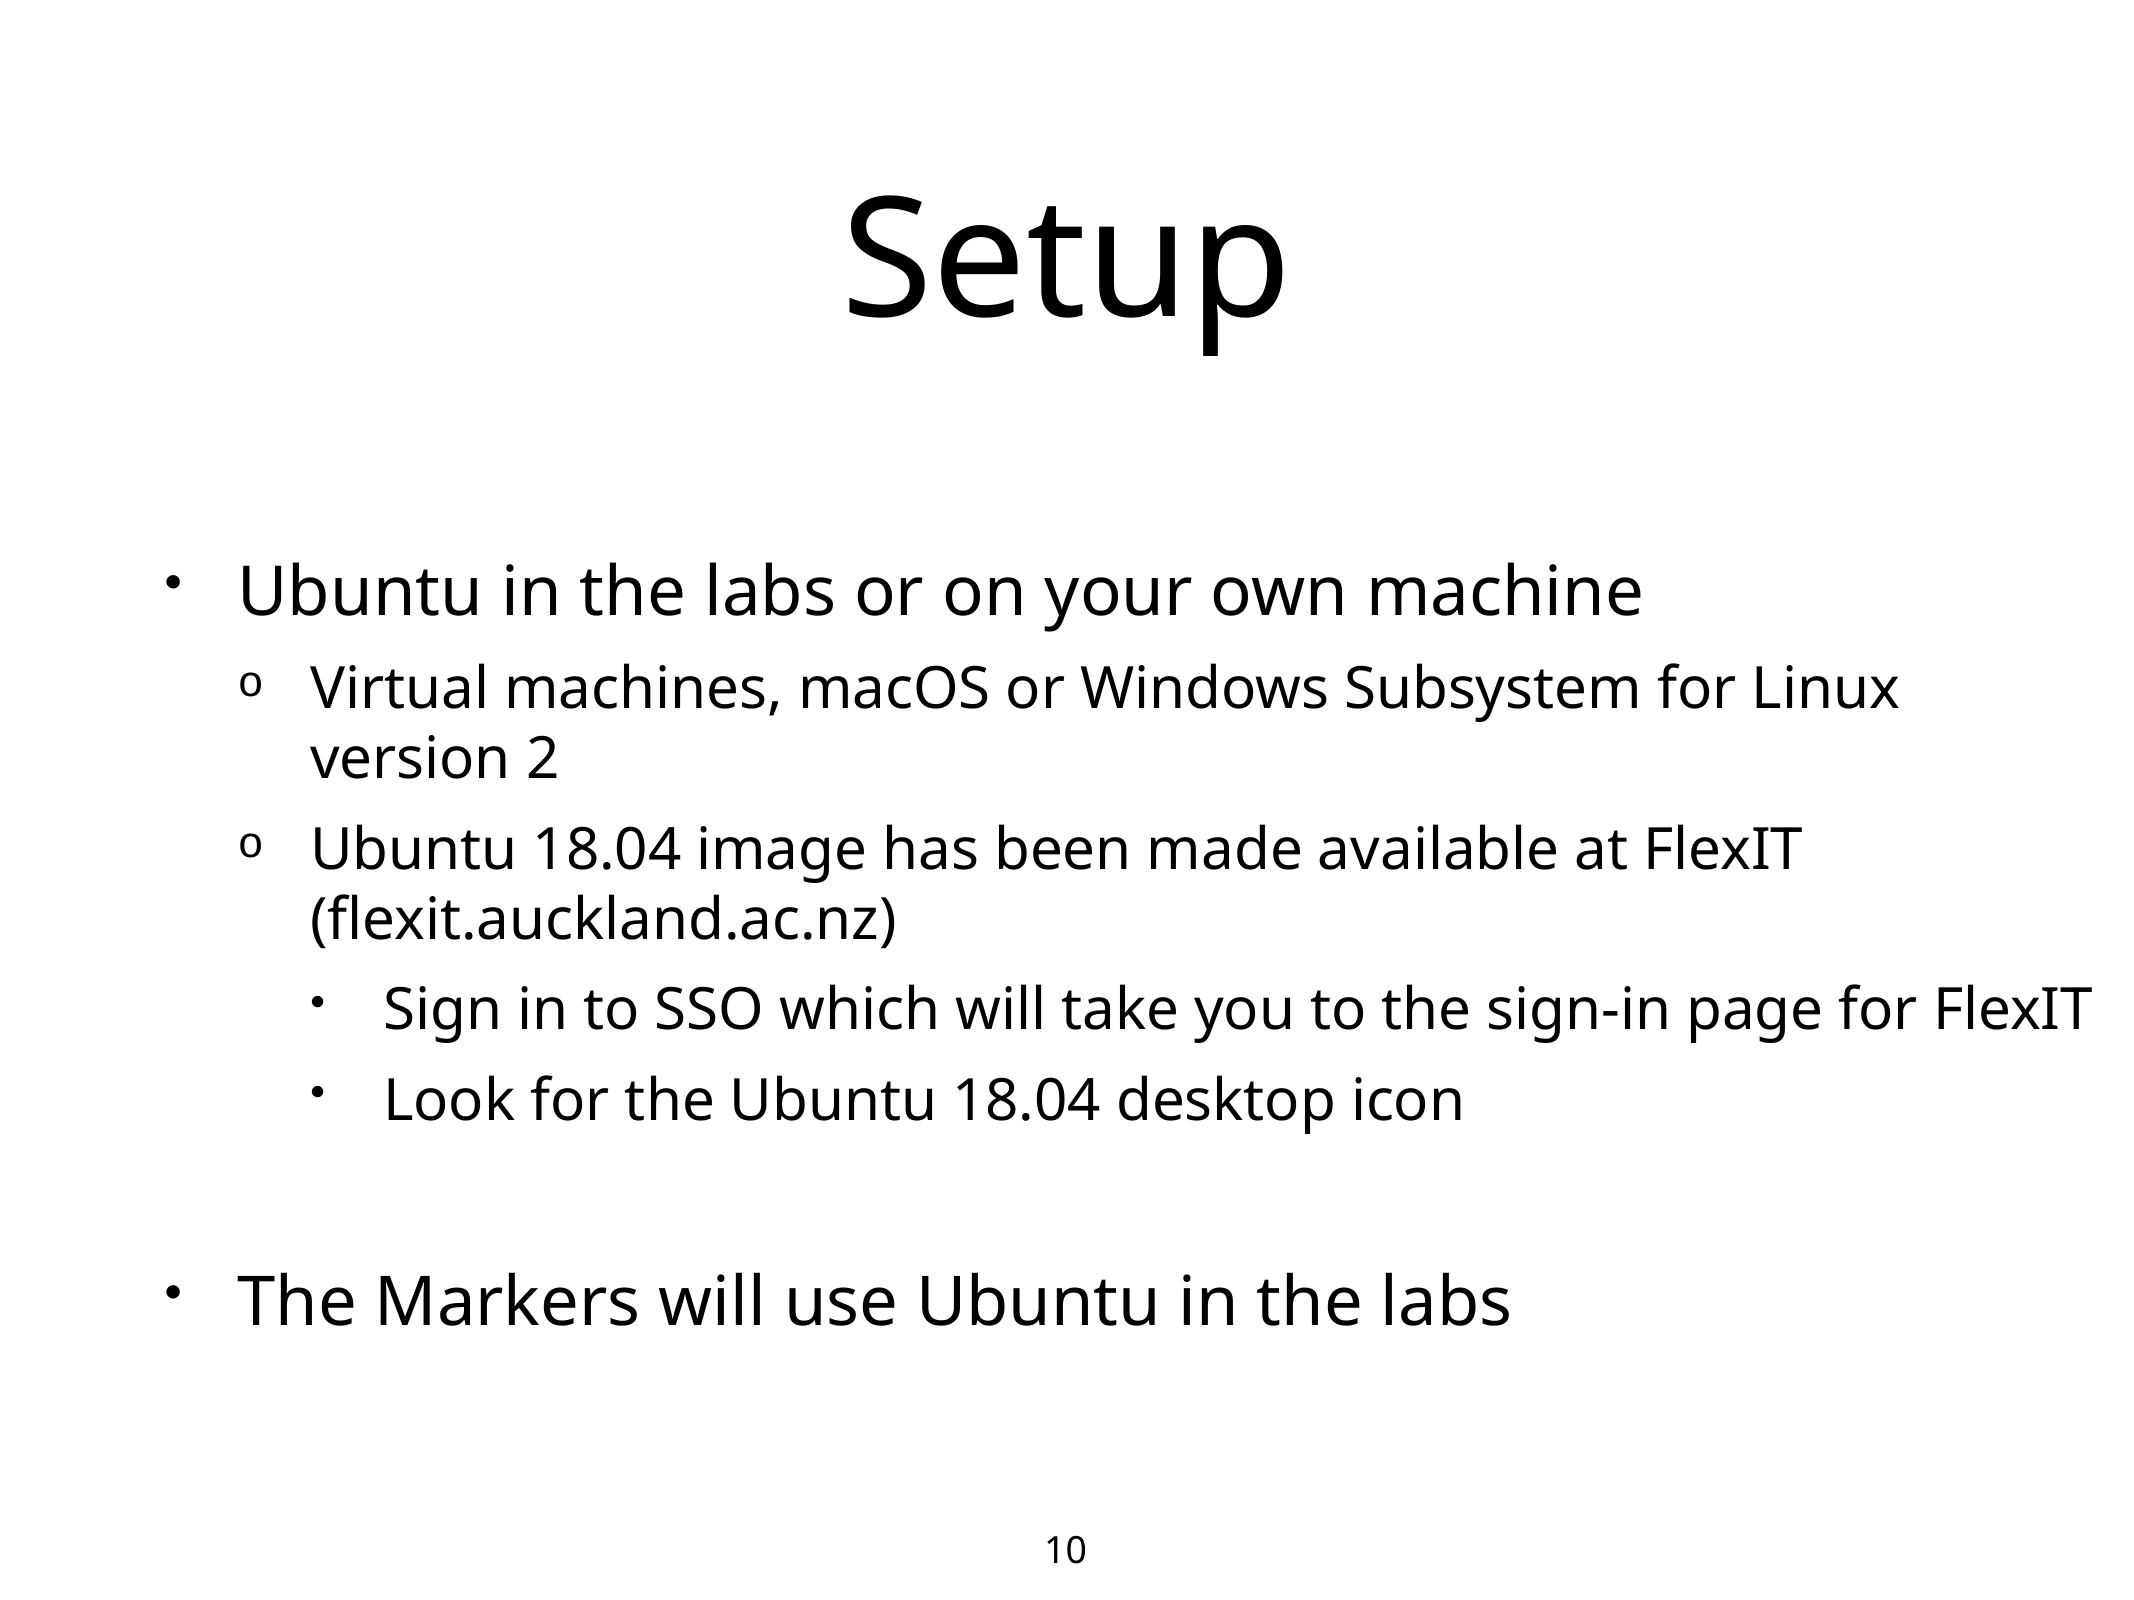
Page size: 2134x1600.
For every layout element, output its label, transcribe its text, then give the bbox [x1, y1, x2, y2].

list Ubuntu in the labs or on your own machine Virtual machines, macOS or Windows Subsystem for Linux version 2 Ubuntu 18.04 image has been made available at FlexIT (flexit.auckland.ac.nz) Sign in to SSO which will take you to the sign-in page for FlexIT Look for the Ubuntu 18.04 desktop icon The Markers will use Ubuntu in the labs [155, 426, 2111, 1459]
title Setup [155, 72, 1978, 426]
slide_number 10 [1034, 1517, 1097, 1581]
